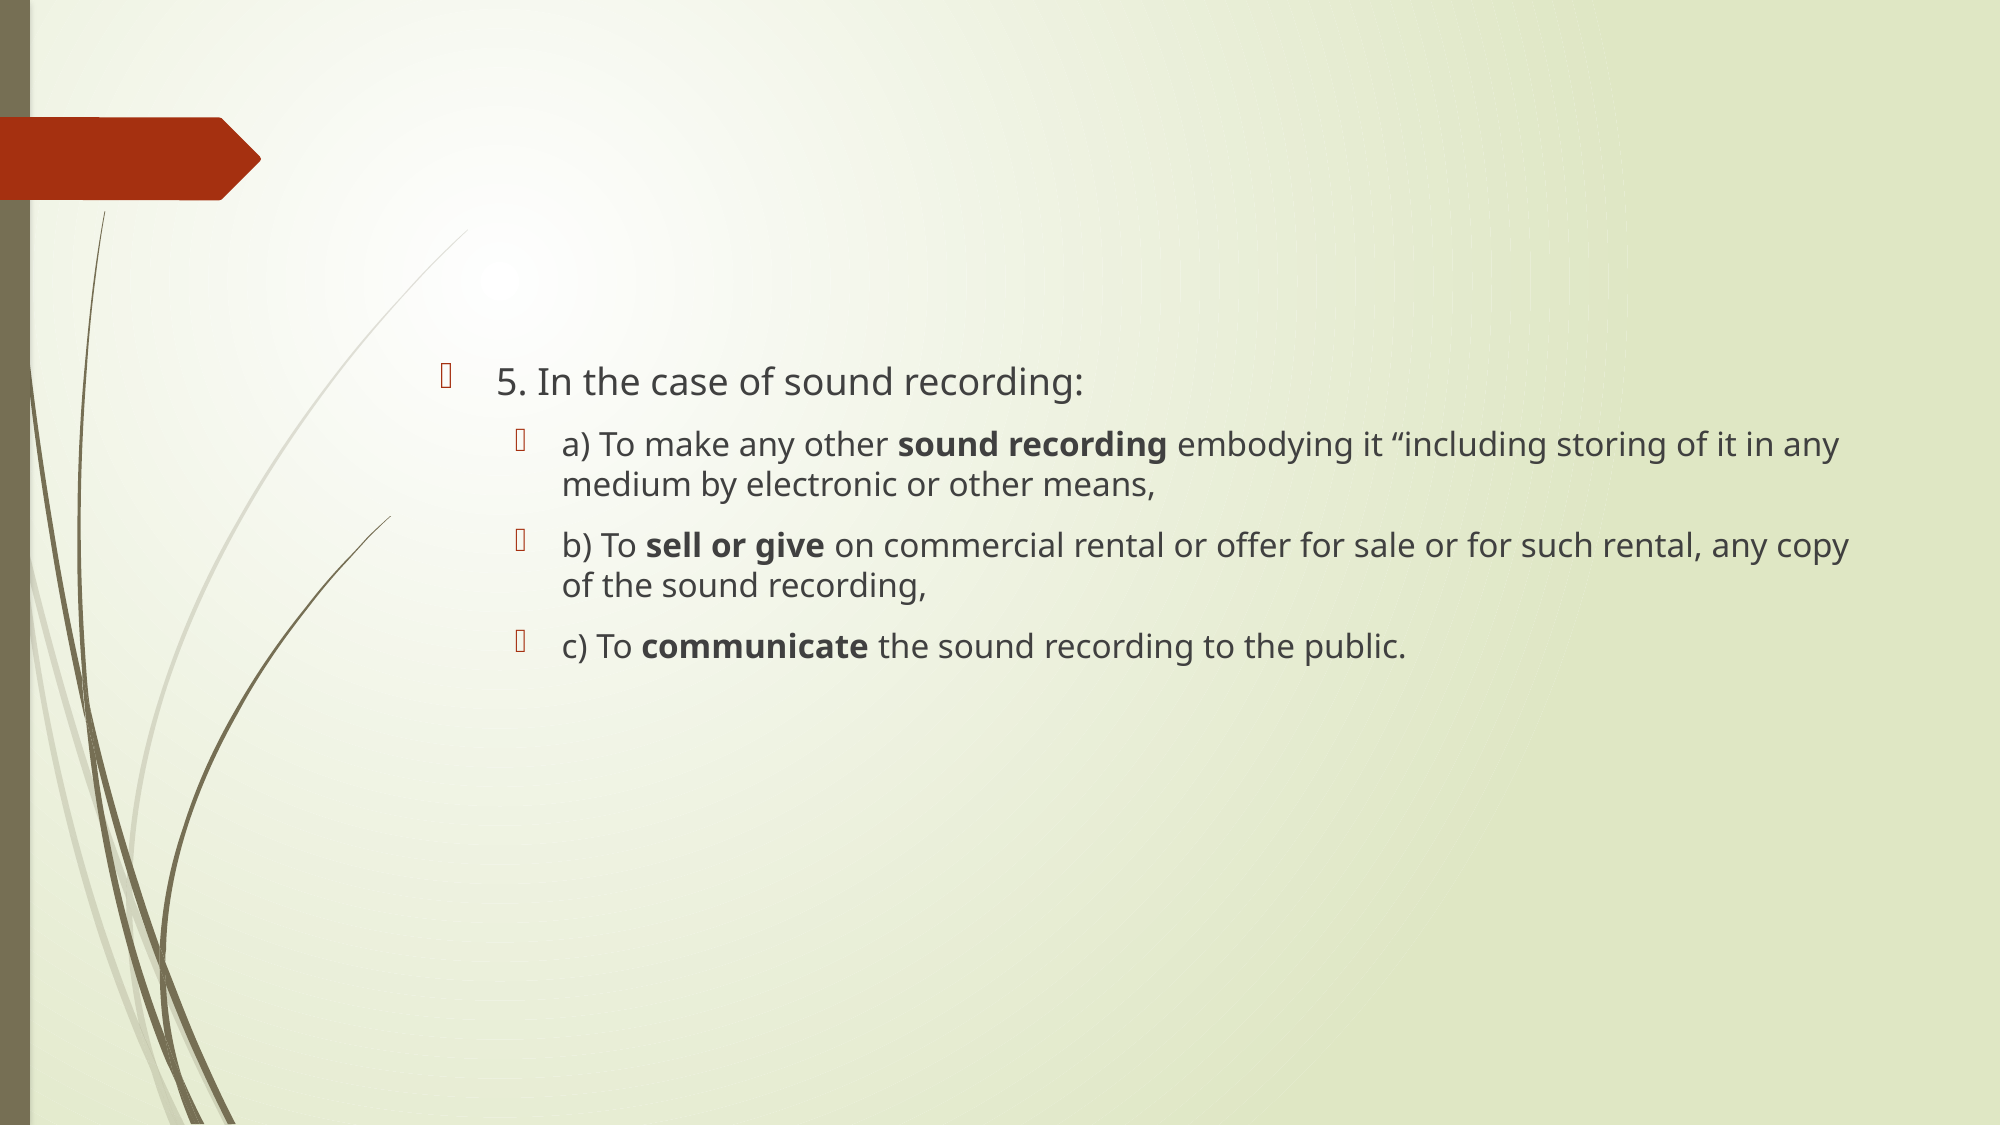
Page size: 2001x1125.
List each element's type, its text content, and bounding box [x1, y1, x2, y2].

list 5. In the case of sound recording: a) To make any other sound recording embodying it “including storing of it in any medium by electronic or other means, b) To sell or give on commercial rental or offer for sale or for such rental, any copy of the sound recording, c) To communicate the sound recording to the public. [424, 350, 1888, 970]
